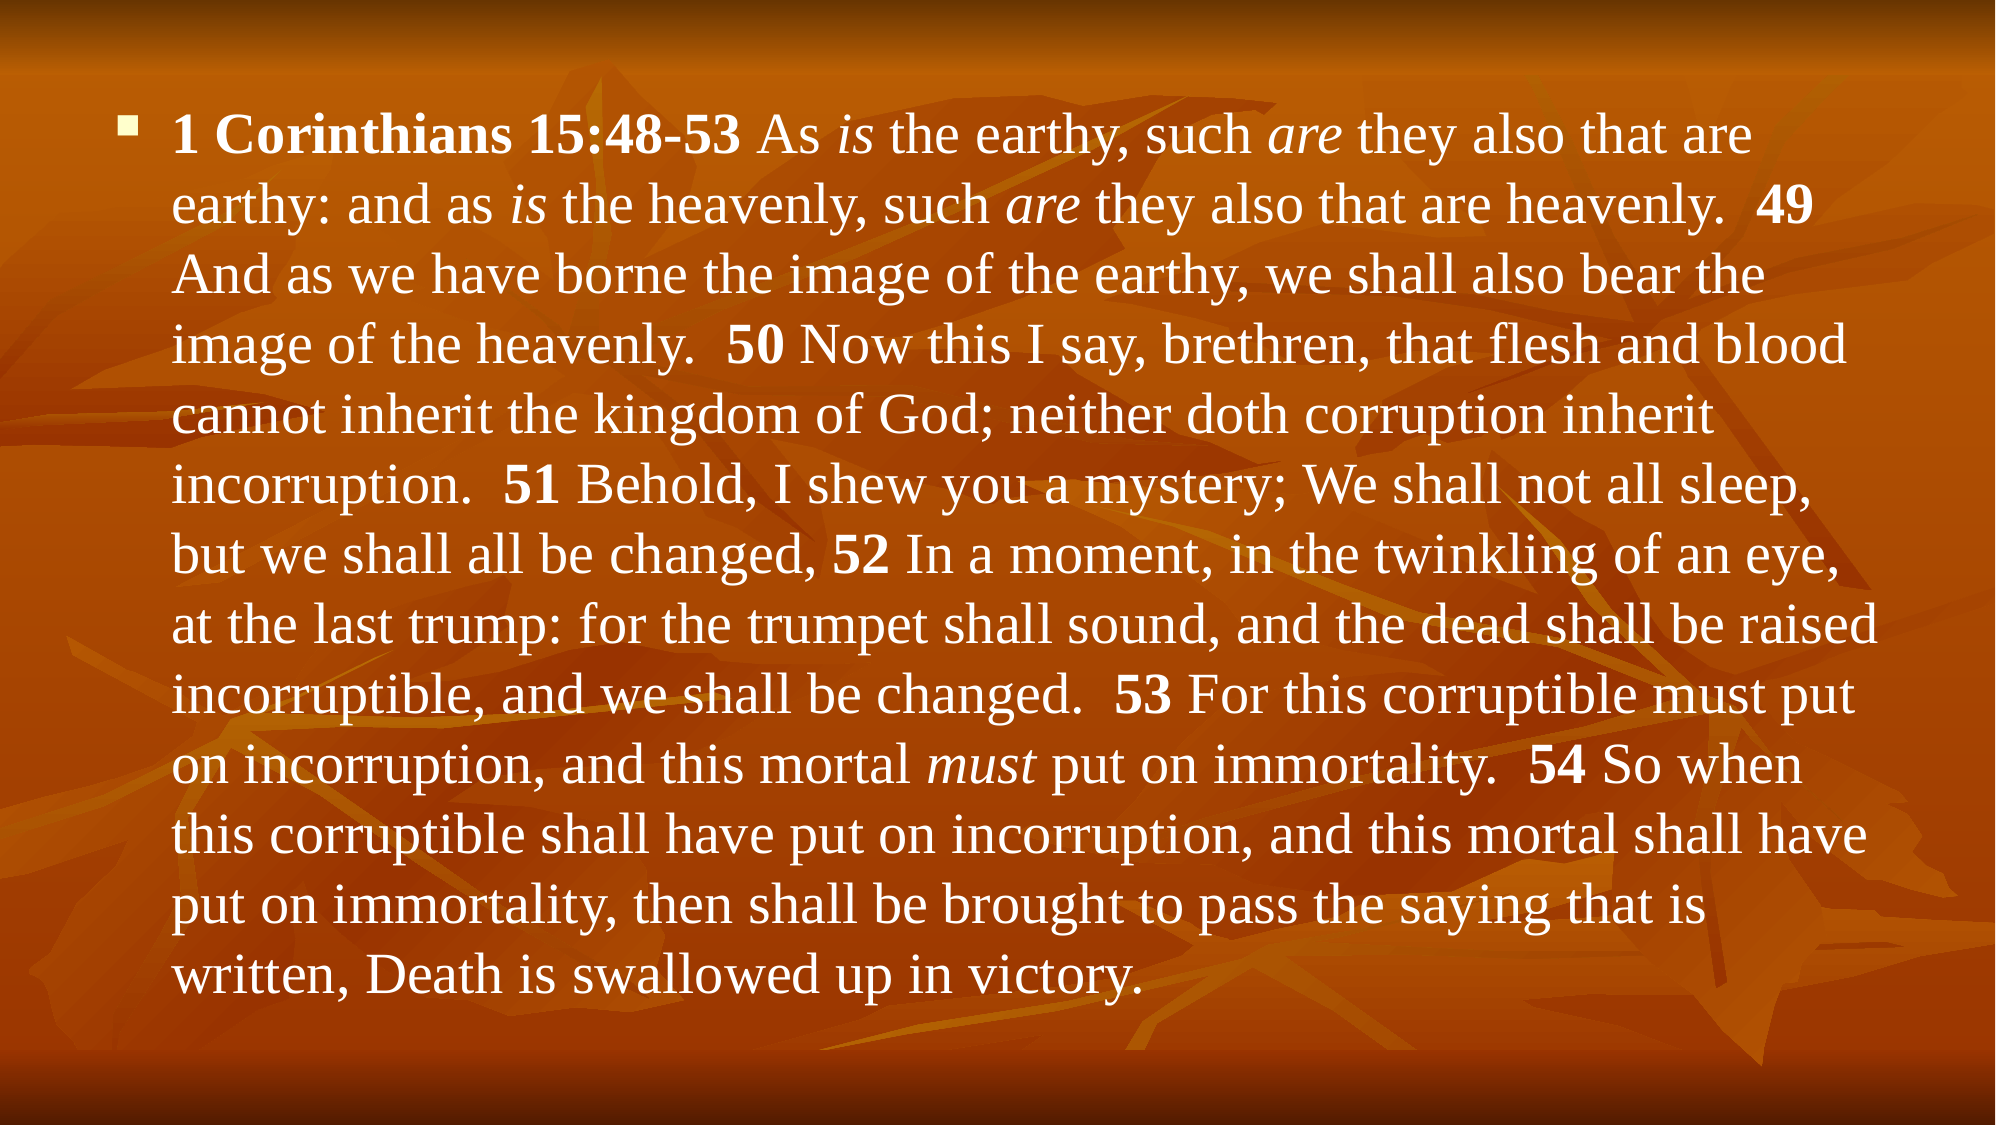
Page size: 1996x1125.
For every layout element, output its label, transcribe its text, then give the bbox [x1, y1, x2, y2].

list 1 Corinthians 15:48-53 As is the earthy, such are they also that are earthy: and as is the heavenly, such are they also that are heavenly. 49 And as we have borne the image of the earthy, we shall also bear the image of the heavenly. 50 Now this I say, brethren, that flesh and blood cannot inherit the kingdom of God; neither doth corruption inherit incorruption. 51 Behold, I shew you a mystery; We shall not all sleep, but we shall all be changed, 52 In a moment, in the twinkling of an eye, at the last trump: for the trumpet shall sound, and the dead shall be raised incorruptible, and we shall be changed. 53 For this corruptible must put on incorruption, and this mortal must put on immortality. 54 So when this corruptible shall have put on incorruption, and this mortal shall have put on immortality, then shall be brought to pass the saying that is written, Death is swallowed up in victory. [99, 87, 1896, 1125]
